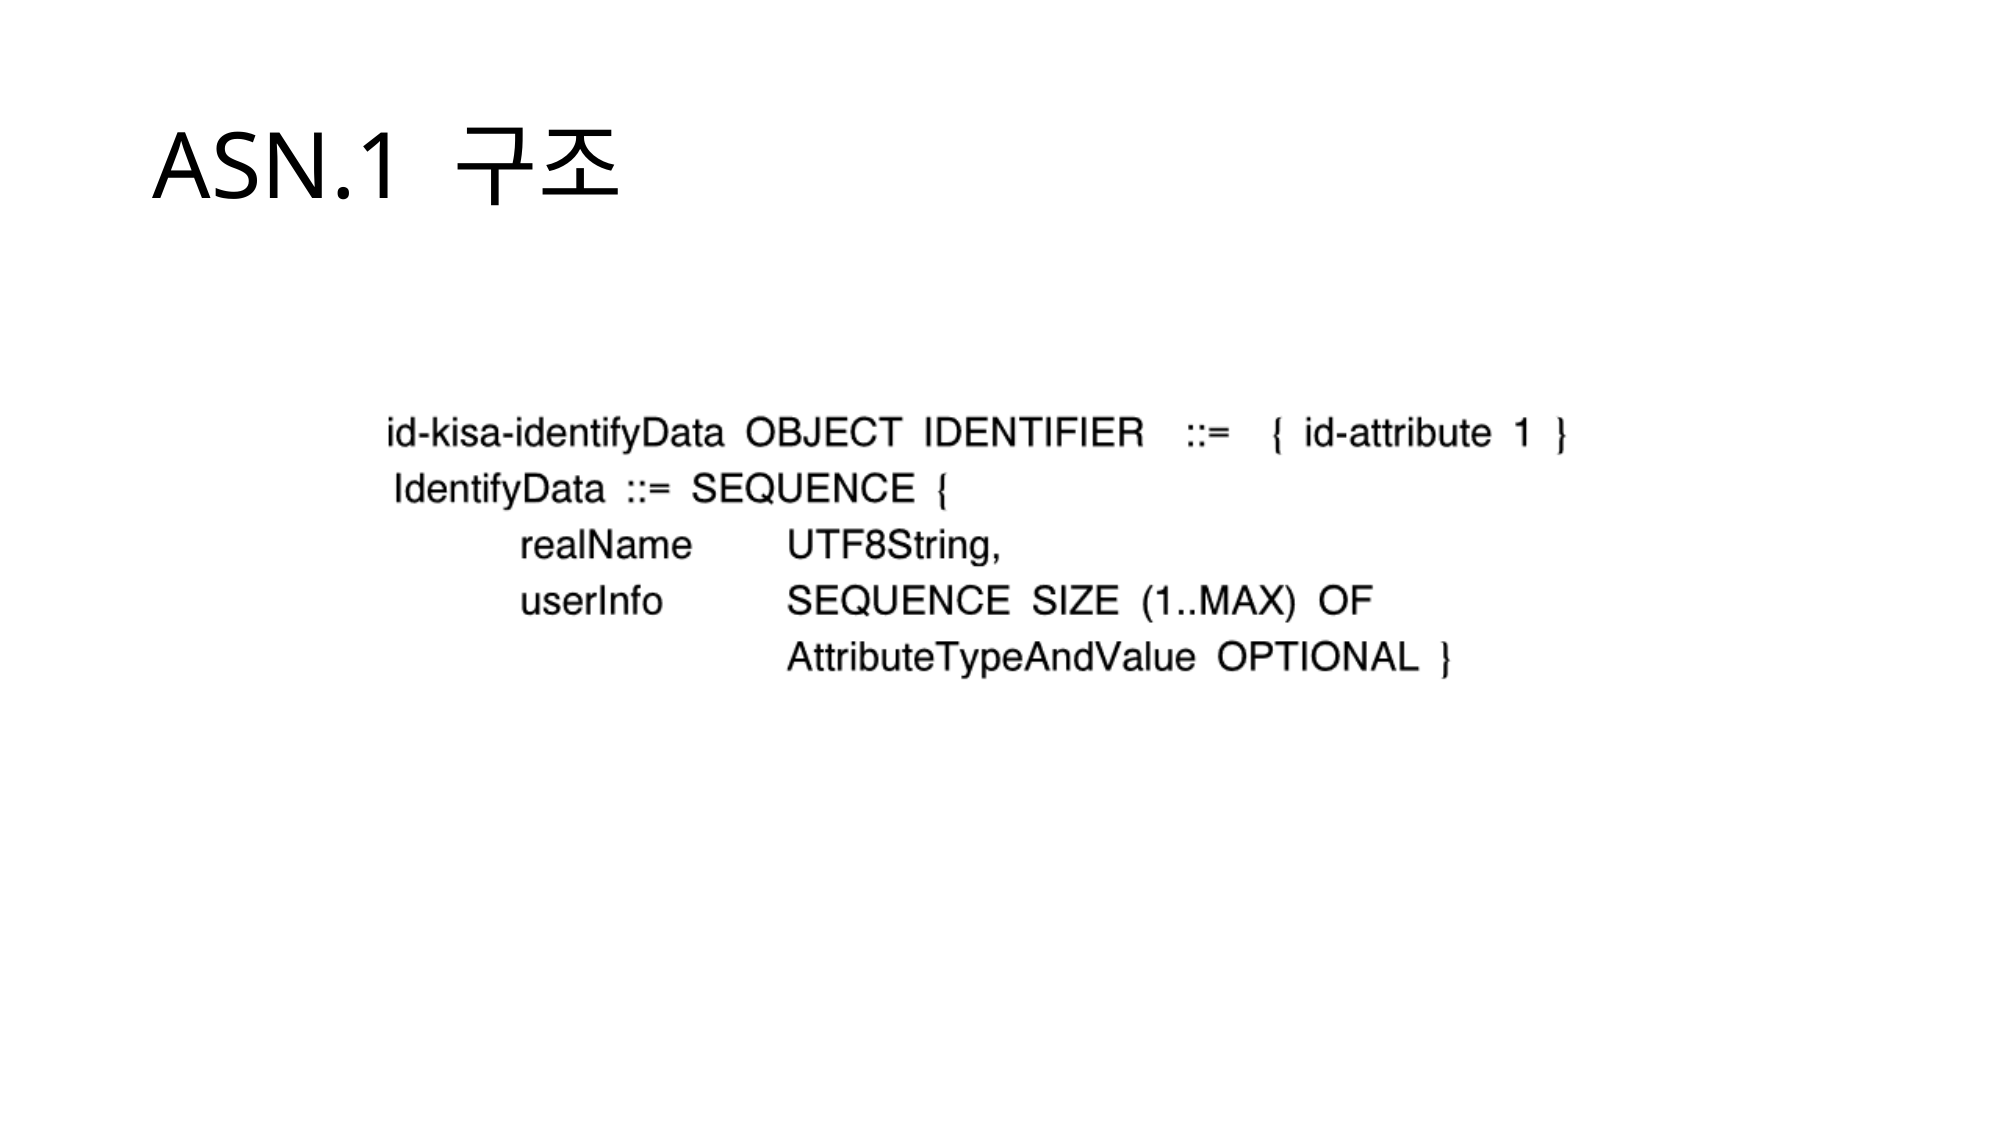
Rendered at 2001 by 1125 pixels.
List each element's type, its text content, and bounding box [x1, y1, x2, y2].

picture [353, 391, 1647, 734]
title ASN.1 구조 [137, 59, 1863, 278]
